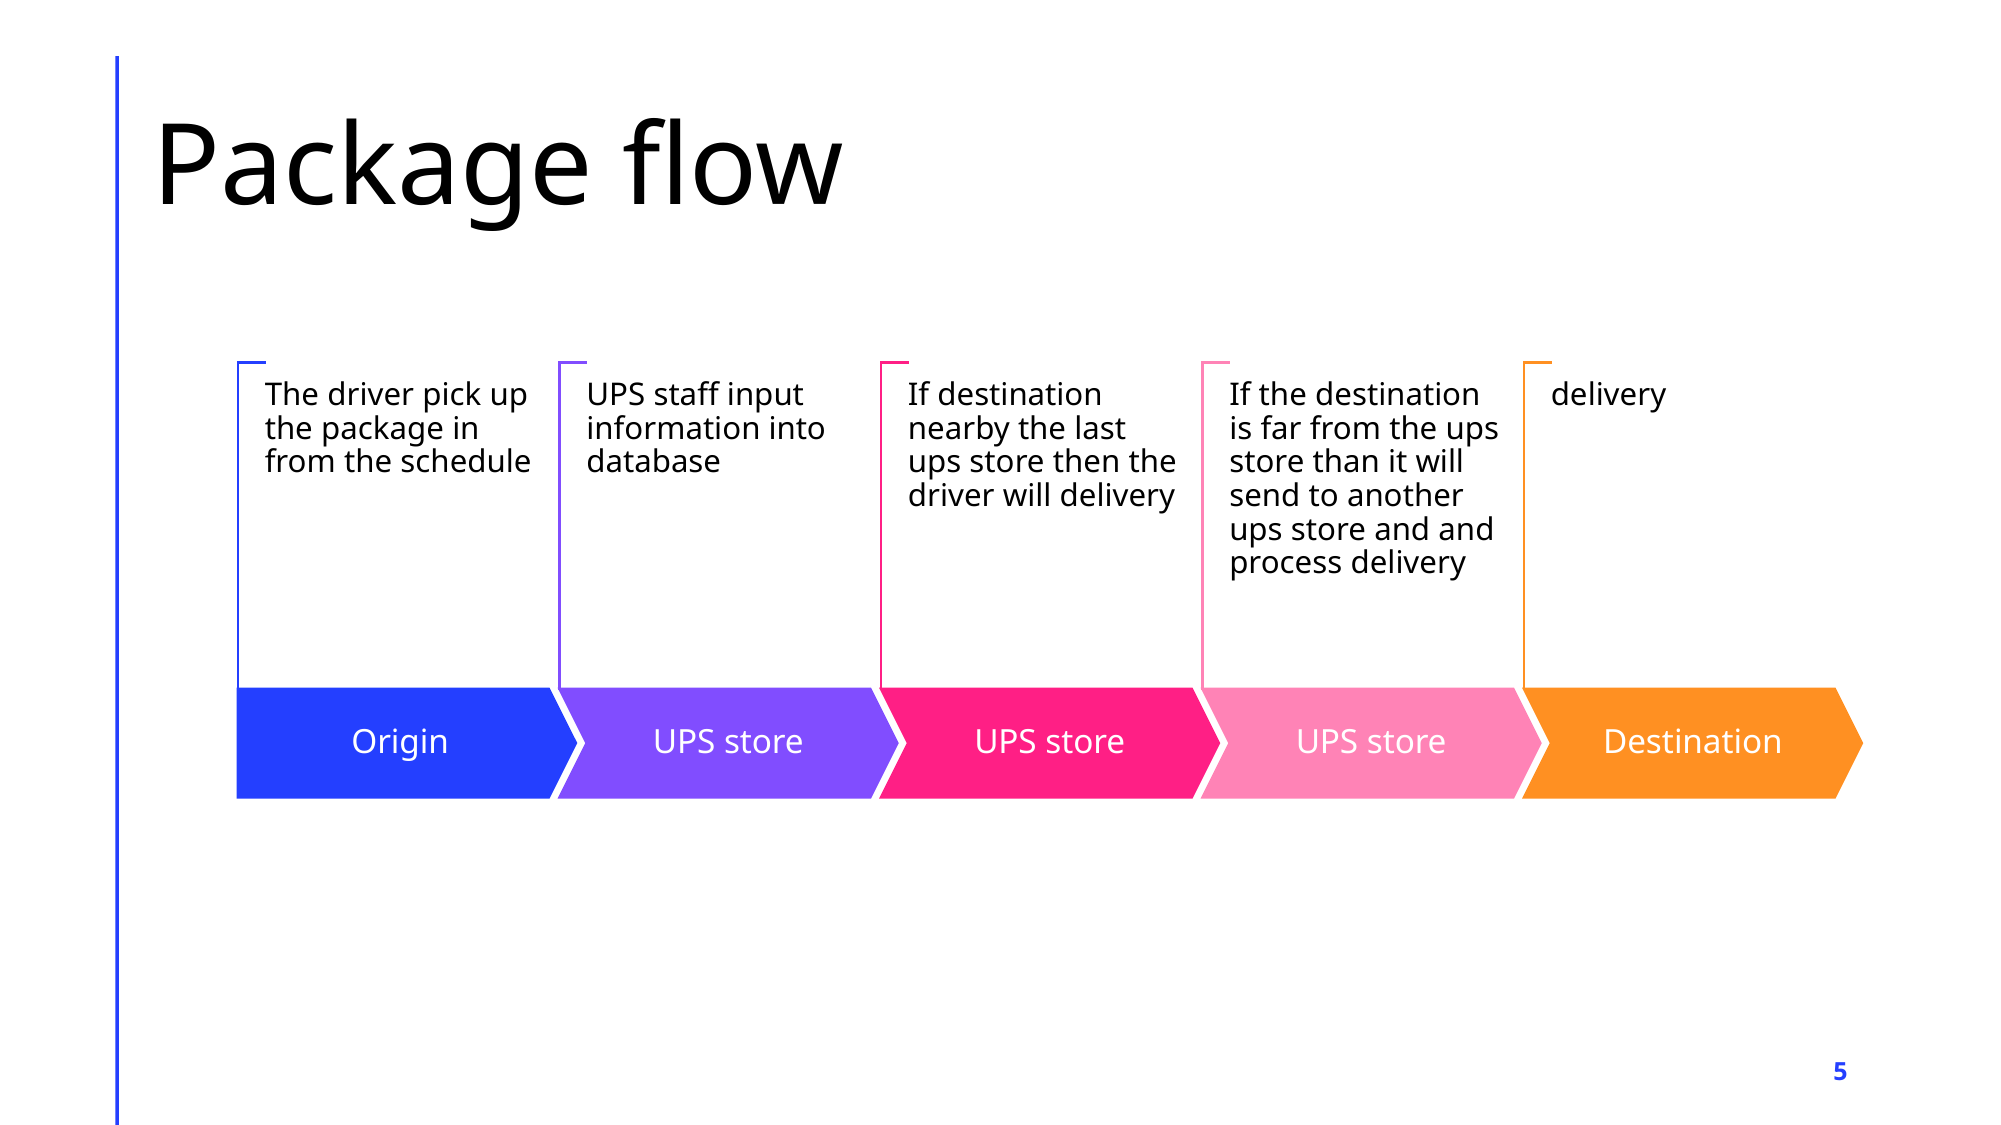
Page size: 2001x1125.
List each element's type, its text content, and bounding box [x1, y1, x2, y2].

slide_number 5 [1412, 1042, 1863, 1103]
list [237, 217, 1863, 943]
title Package flow [137, 59, 1863, 278]
